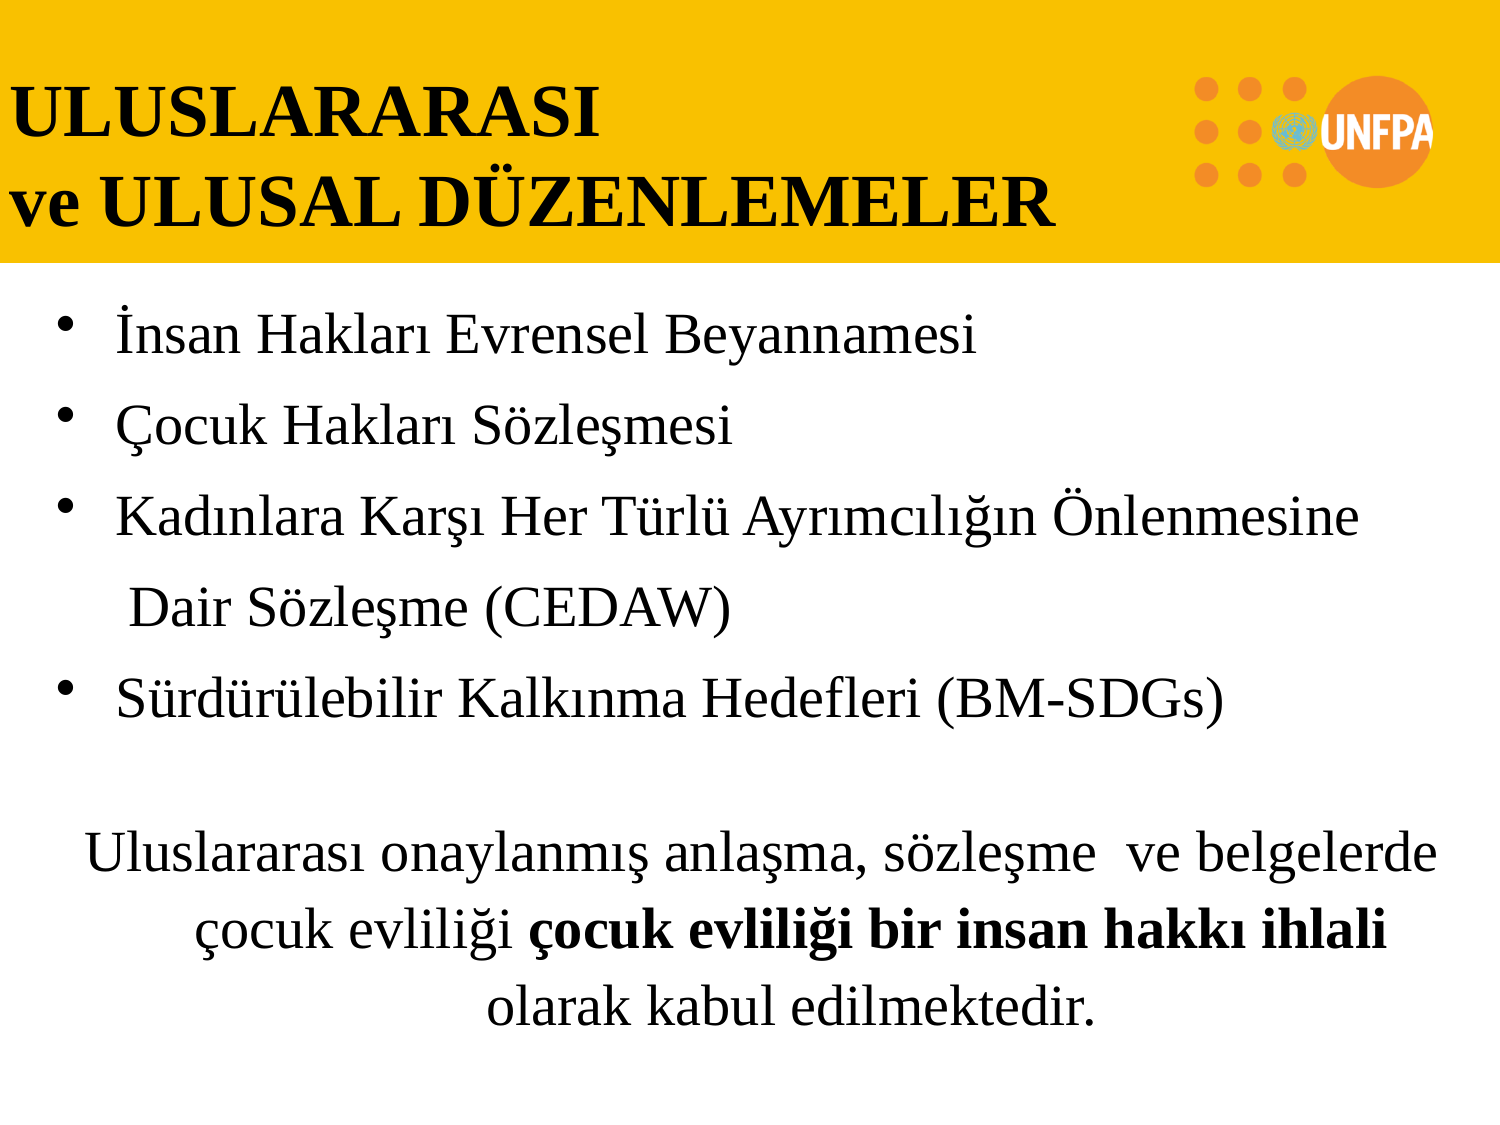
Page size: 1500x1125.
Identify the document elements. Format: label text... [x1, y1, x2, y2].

list İnsan Hakları Evrensel Beyannamesi Çocuk Hakları Sözleşmesi Kadınlara Karşı Her Türlü Ayrımcılığın Önlenmesine Dair Sözleşme (CEDAW) Sürdürülebilir Kalkınma Hedefleri (BM-SDGs) Uluslararası onaylanmış anlaşma, sözleşme ve belgelerde çocuk evliliği çocuk evliliği bir insan hakkı ihlali olarak kabul edilmektedir. [41, 267, 1483, 1094]
title ULUSLARARASI ve ULUSAL DÜZENLEMELER [0, 54, 1345, 243]
picture [0, 0, 1500, 263]
